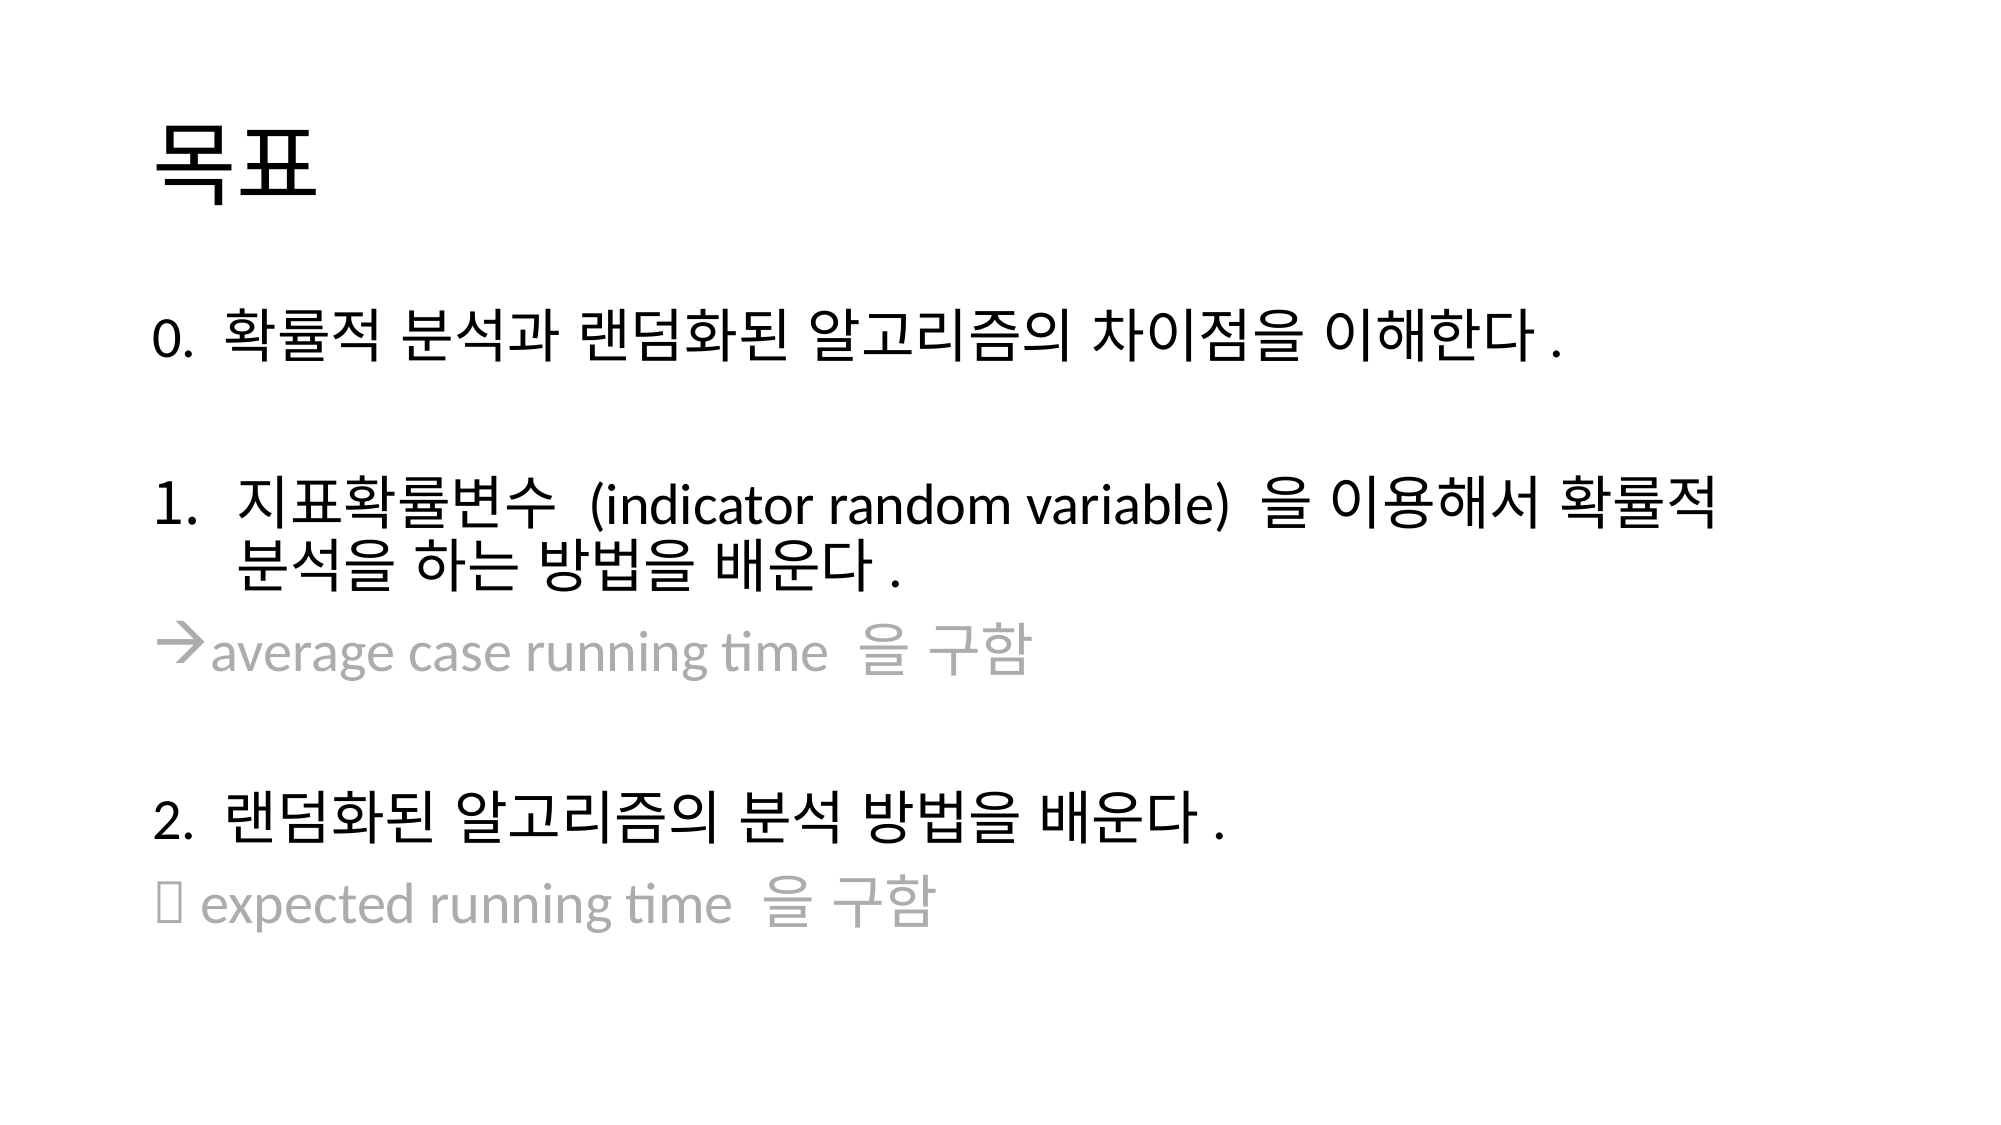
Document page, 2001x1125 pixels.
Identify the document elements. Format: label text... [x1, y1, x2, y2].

title 목표 [137, 59, 1863, 278]
list 0. 확률적 분석과 랜덤화된 알고리즘의 차이점을 이해한다. 지표확률변수 (indicator random variable) 을 이용해서 확률적 분석을 하는 방법을 배운다. average case running time 을 구함 2. 랜덤화된 알고리즘의 분석 방법을 배운다.  expected running time 을 구함 [137, 299, 1863, 1014]
